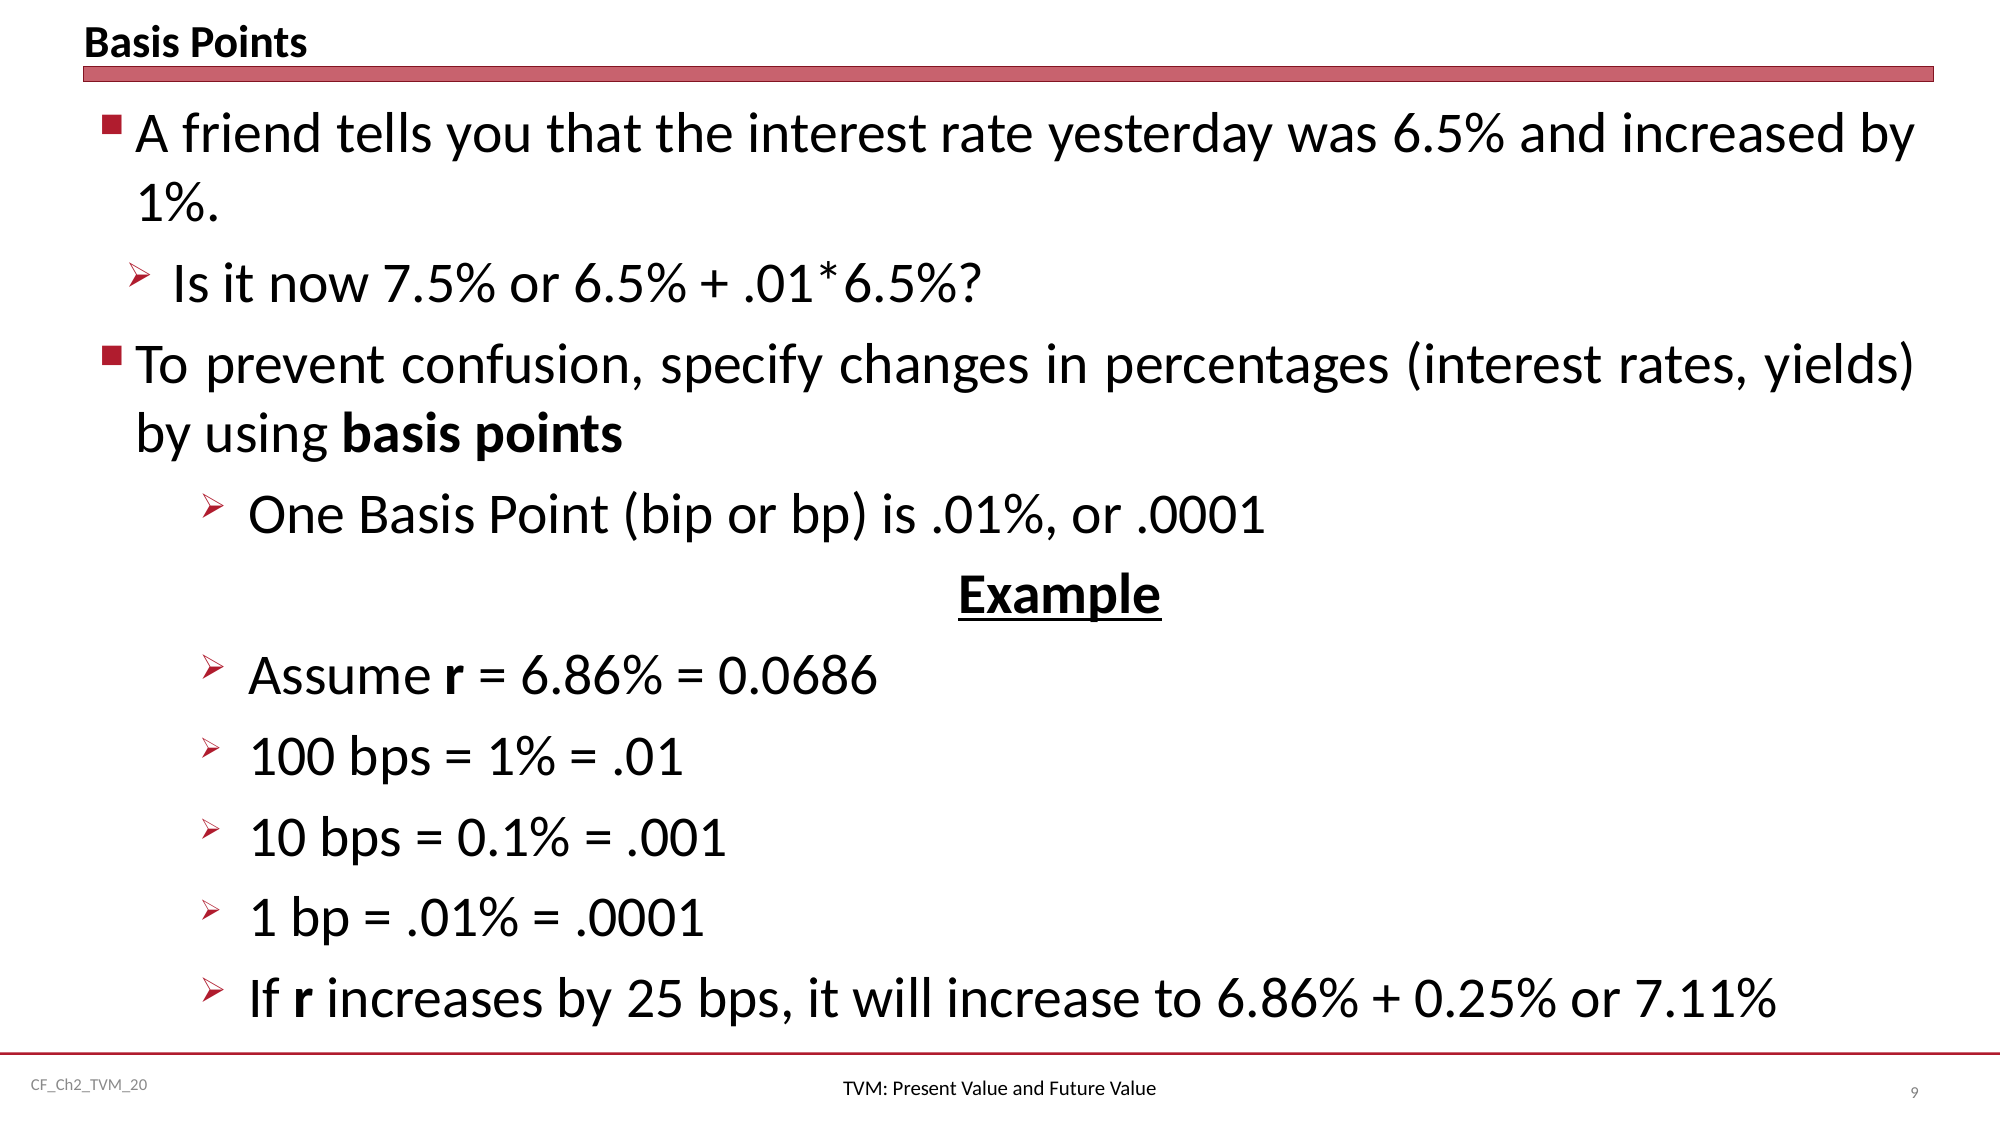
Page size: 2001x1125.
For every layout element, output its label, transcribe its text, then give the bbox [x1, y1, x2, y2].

footer TVM: Present Value and Future Value [683, 1056, 1317, 1117]
title Basis Points [83, 6, 1935, 67]
slide_number 9 [1834, 1061, 1934, 1122]
list A friend tells you that the interest rate yesterday was 6.5% and increased by 1%. Is it now 7.5% or 6.5% + .01*6.5%? To prevent confusion, specify changes in percentages (interest rates, yields) by using basis points One Basis Point (bip or bp) is .01%, or .0001 Example Assume r = 6.86% = 0.0686 100 bps = 1% = .01 10 bps = 0.1% = .001 1 bp = .01% = .0001 If r increases by 25 bps, it will increase to 6.86% + 0.25% or 7.11% [83, 87, 1934, 1041]
